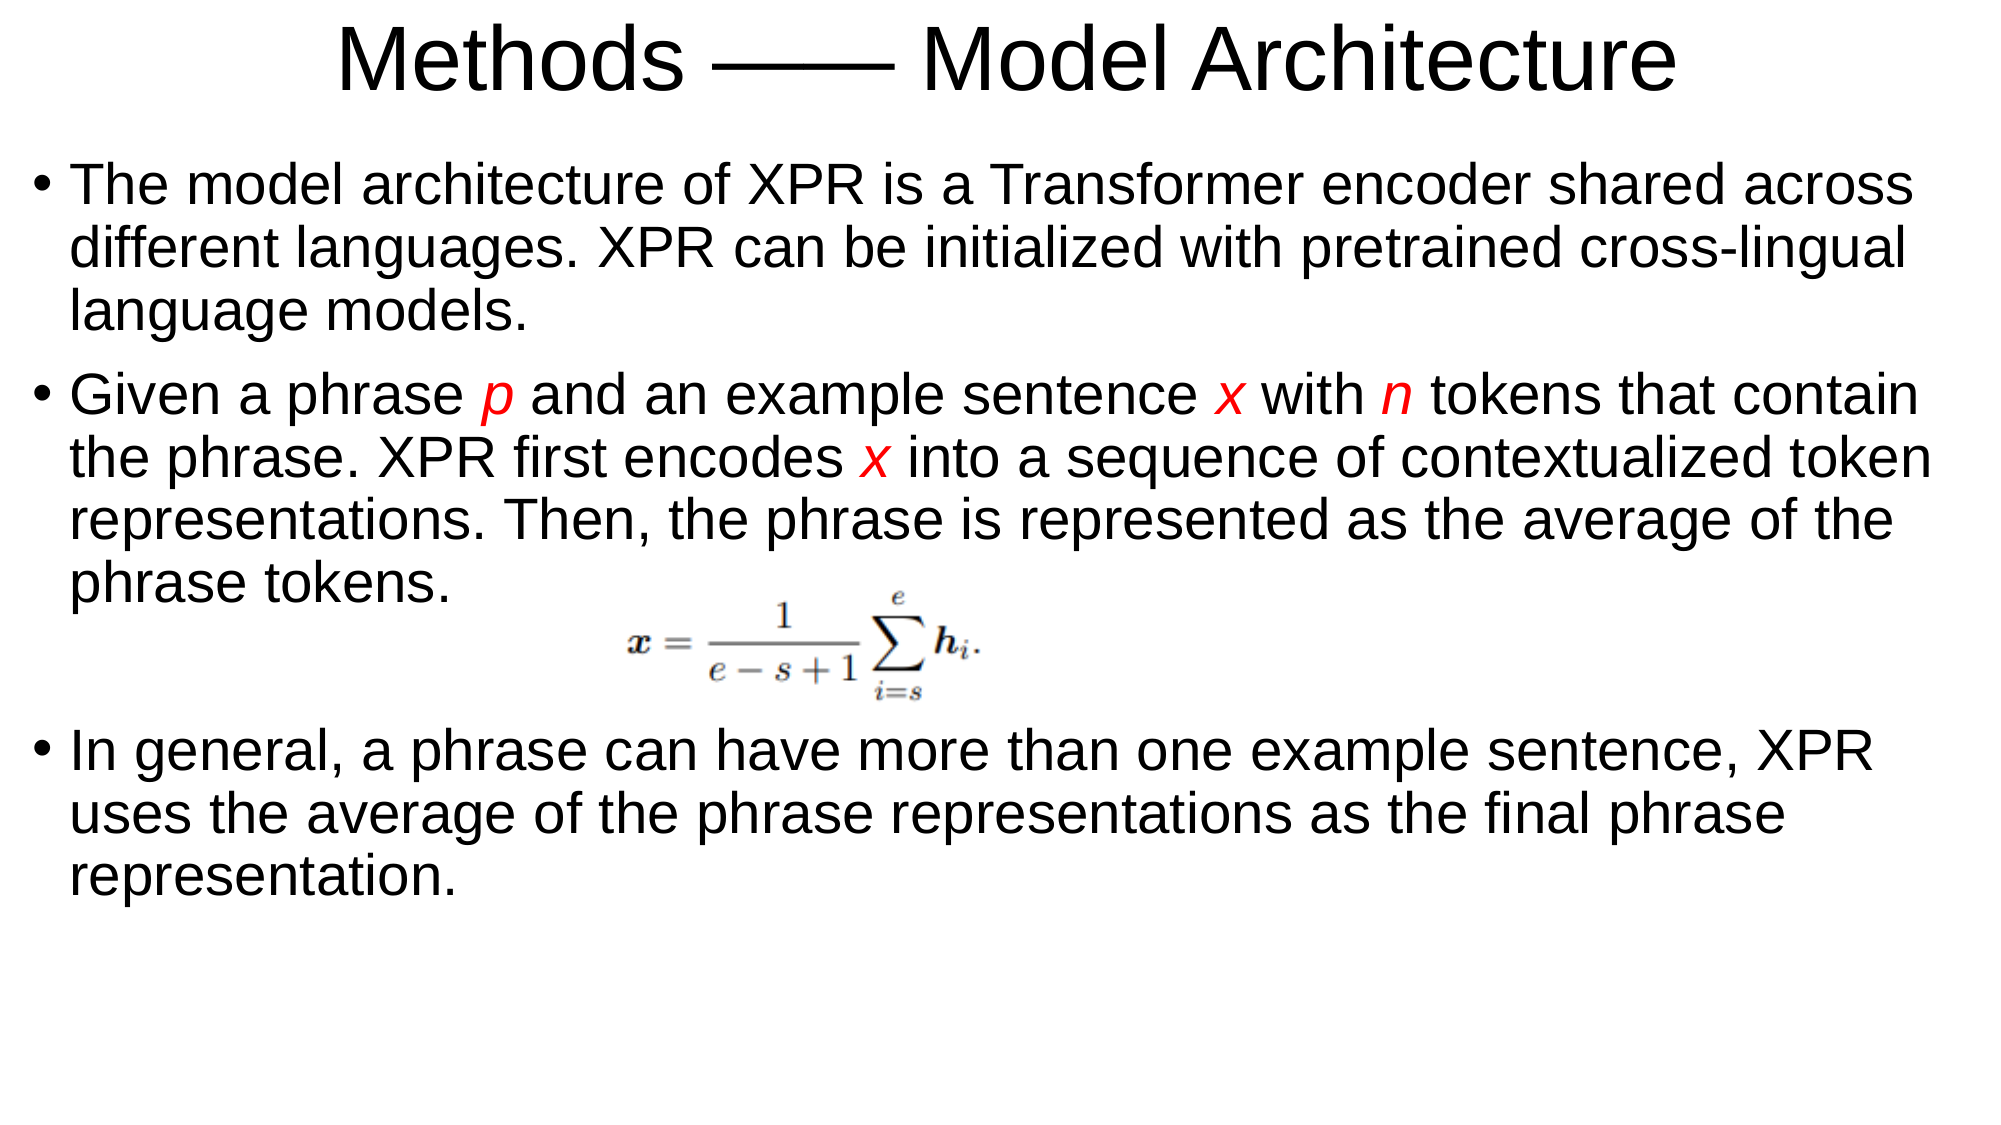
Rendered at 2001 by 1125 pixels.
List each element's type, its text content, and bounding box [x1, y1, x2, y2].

picture [606, 562, 1025, 716]
list The model architecture of XPR is a Transformer encoder shared across different languages. XPR can be initialized with pretrained cross-lingual language models. Given a phrase p and an example sentence x with n tokens that contain the phrase. XPR first encodes x into a sequence of contextualized token representations. Then, the phrase is represented as the average of the phrase tokens. In general, a phrase can have more than one example sentence, XPR uses the average of the phrase representations as the final phrase representation. [17, 147, 2000, 1110]
title Methods —— Model Architecture [17, 0, 2000, 122]
